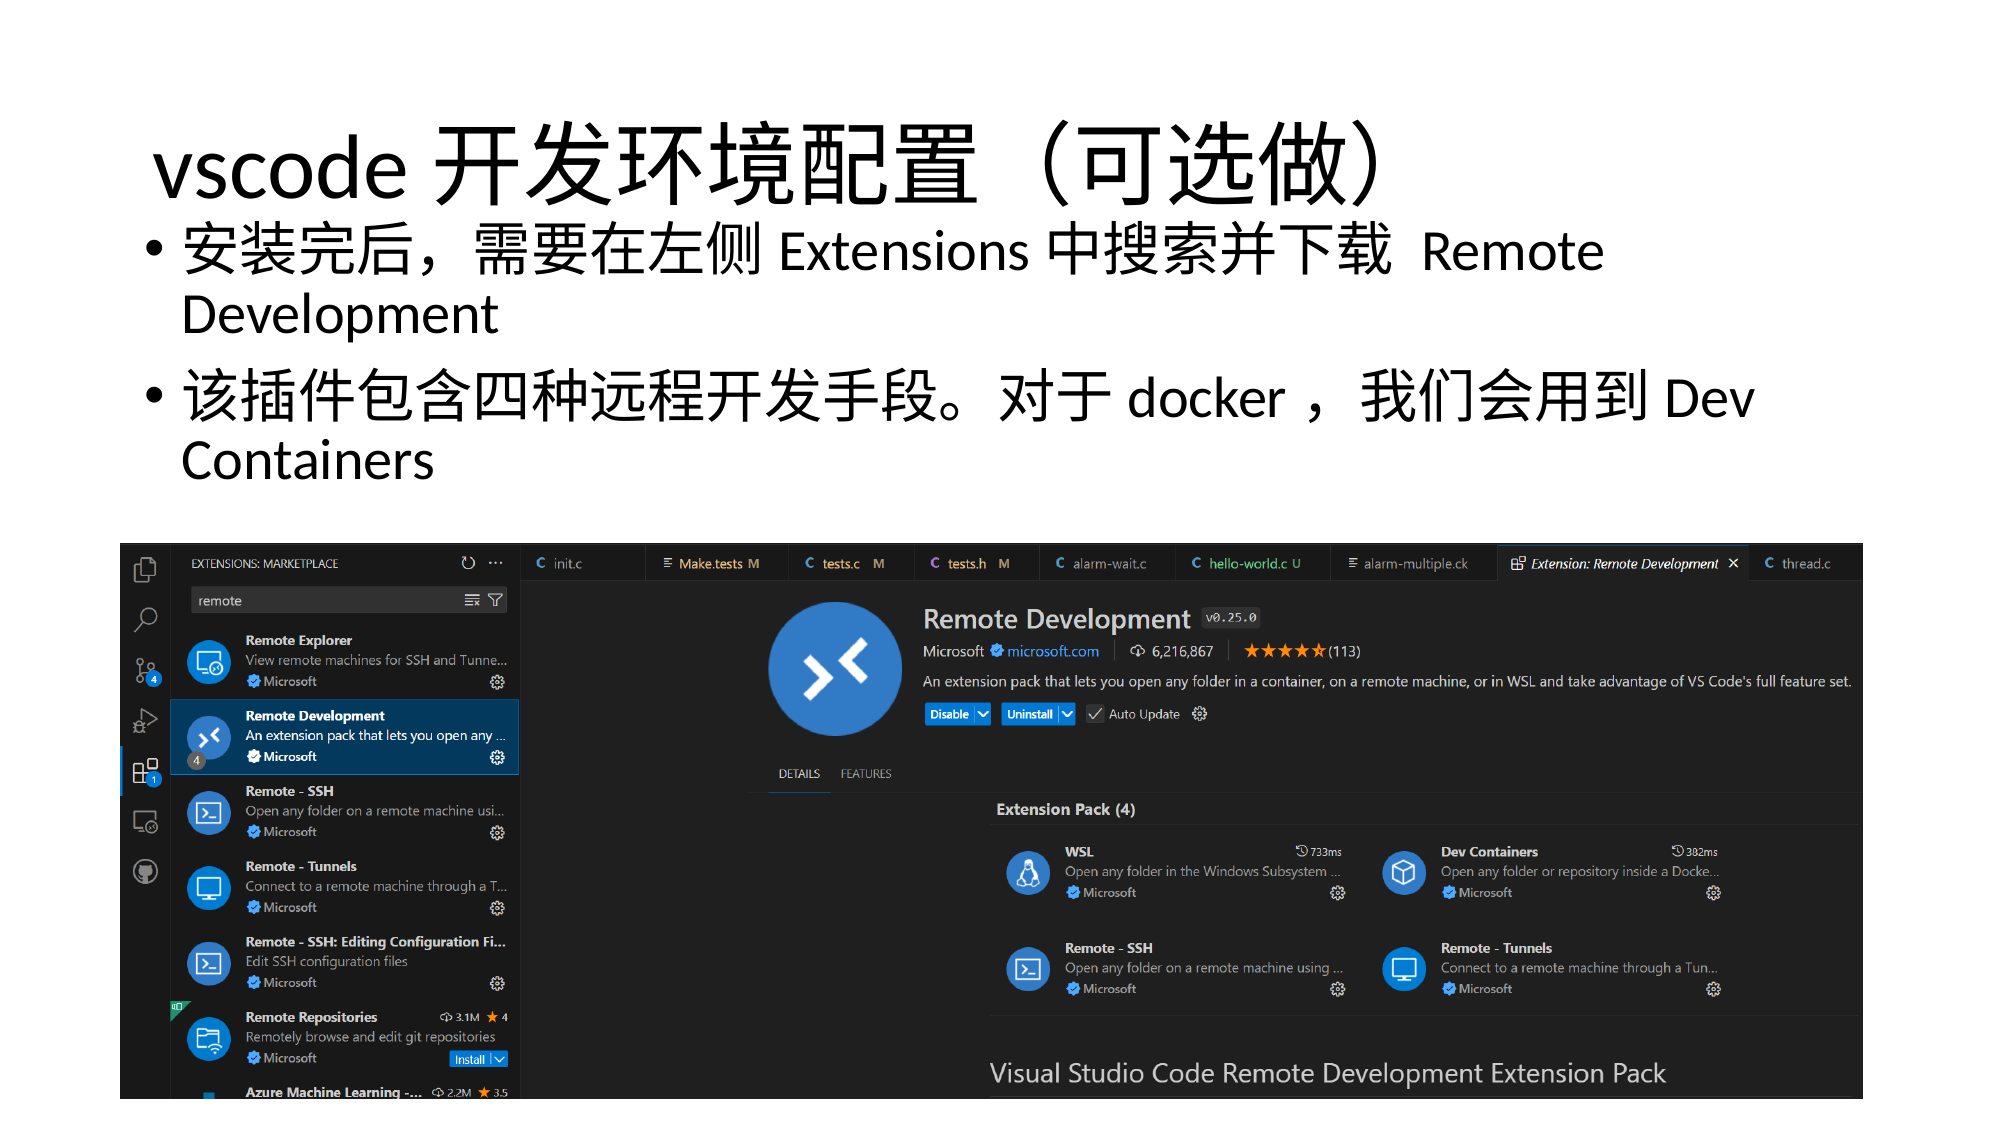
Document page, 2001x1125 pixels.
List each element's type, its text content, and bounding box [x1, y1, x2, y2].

picture [120, 543, 1863, 1099]
list 安装完后，需要在左侧Extensions中搜索并下载 Remote Development 该插件包含四种远程开发手段。对于docker，我们会用到Dev Containers [129, 212, 1855, 543]
title vscode开发环境配置（可选做） [137, 59, 1863, 278]
